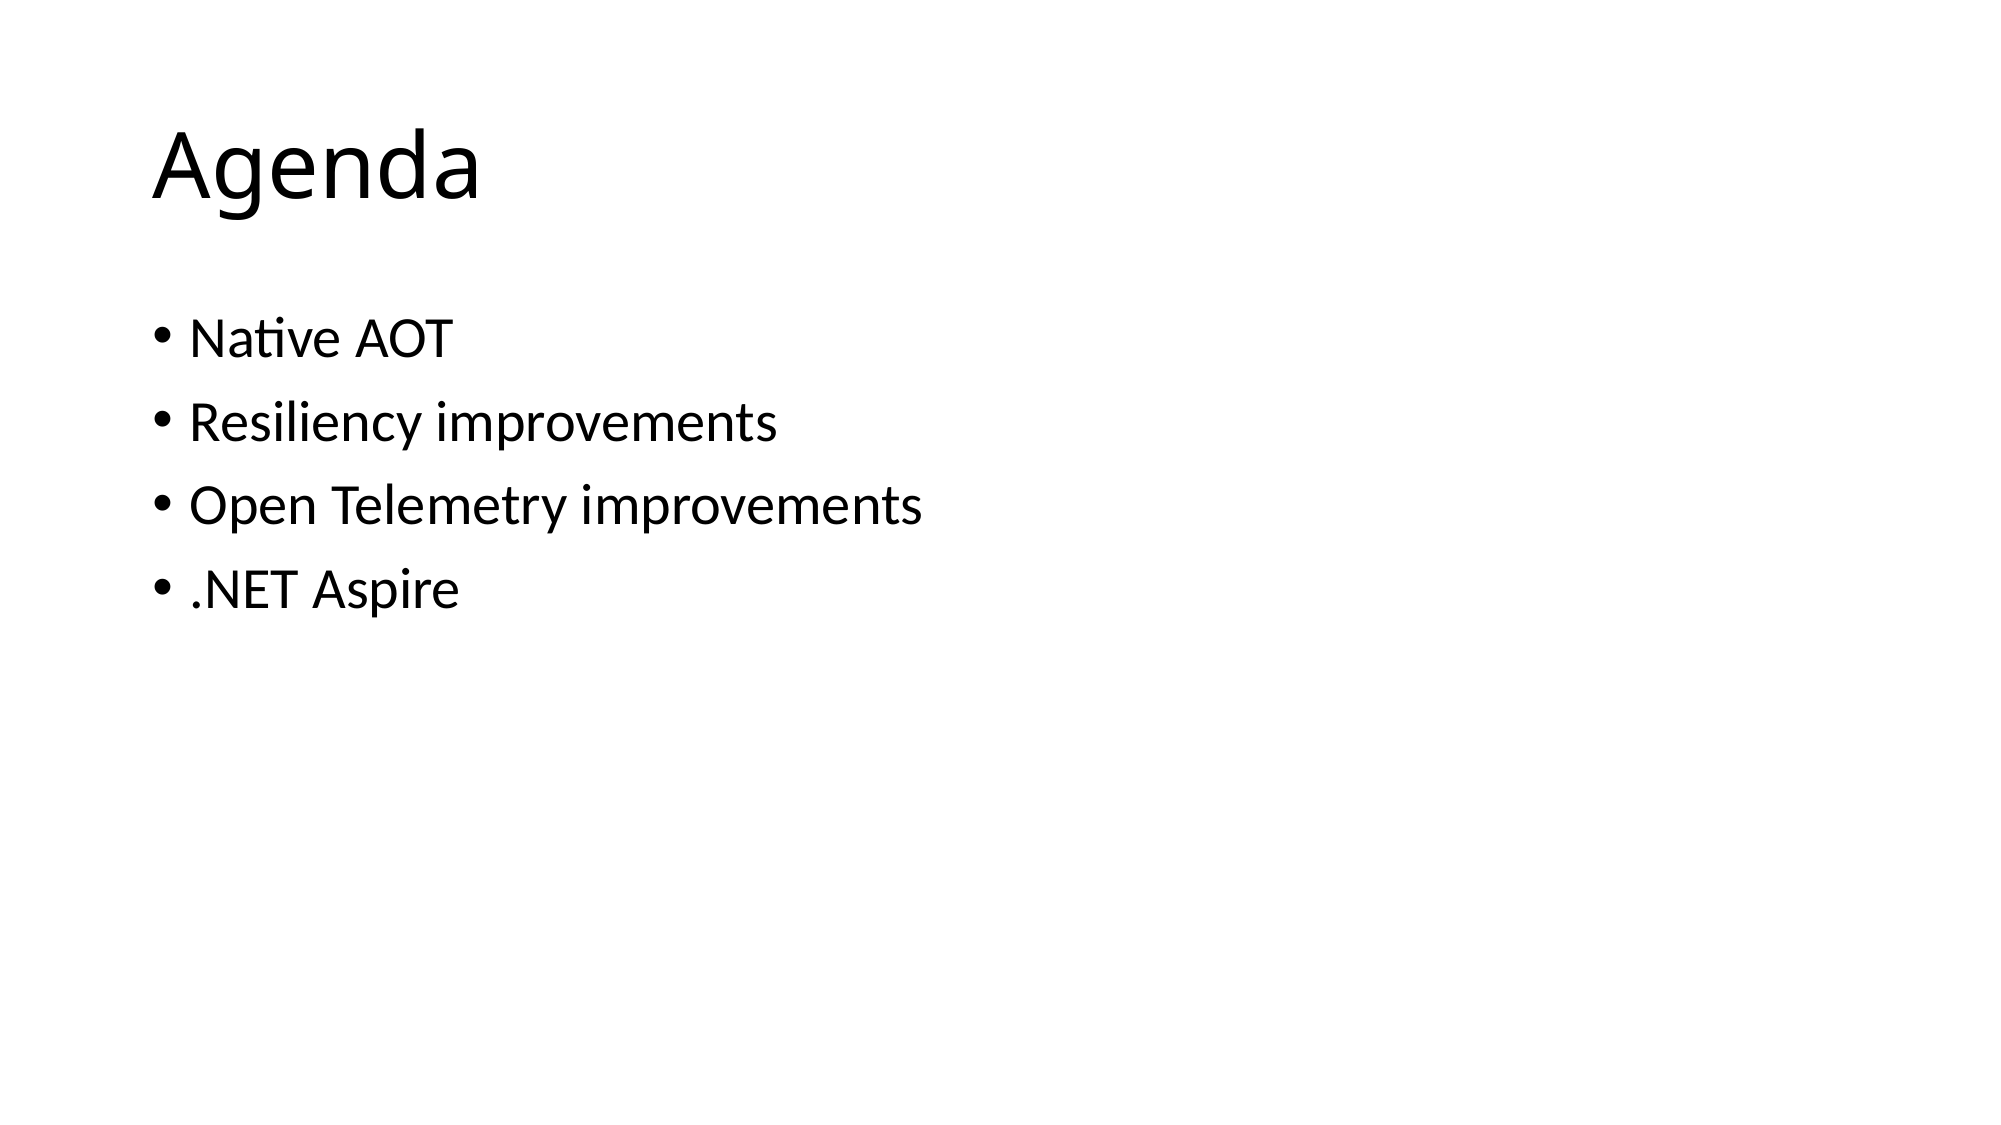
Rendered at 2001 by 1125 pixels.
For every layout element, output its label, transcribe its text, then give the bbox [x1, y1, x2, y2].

list Native AOT Resiliency improvements Open Telemetry improvements .NET Aspire [137, 299, 1863, 1014]
title Agenda [137, 59, 1863, 278]
